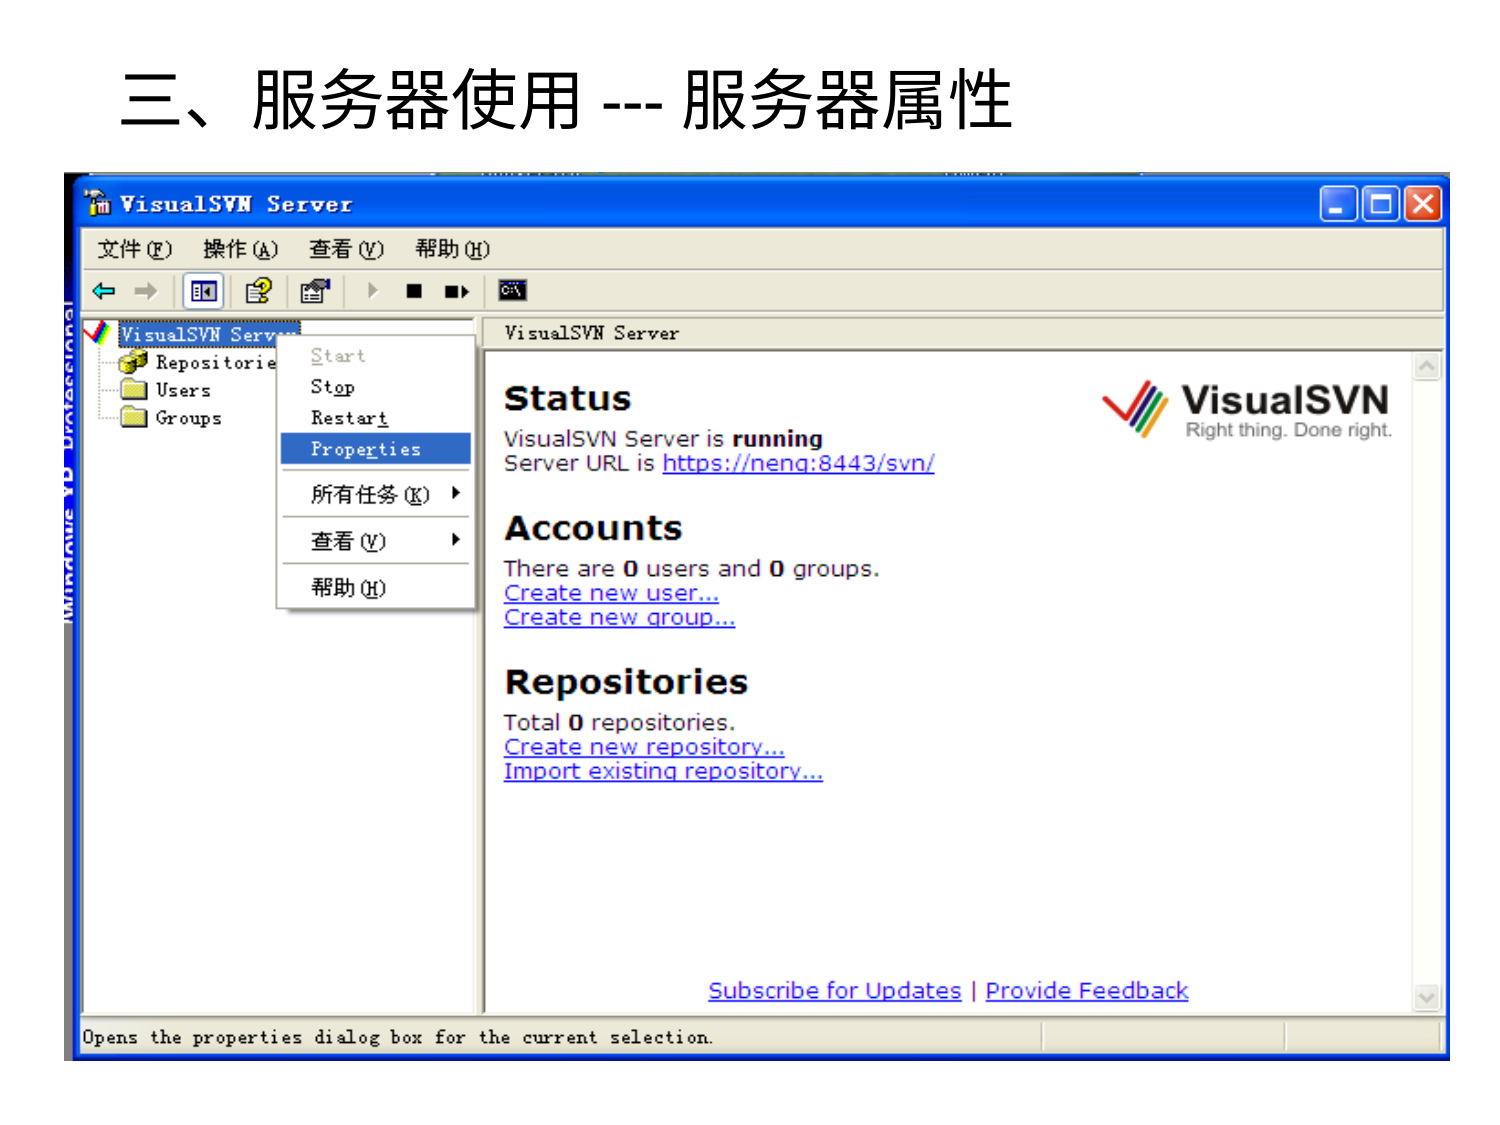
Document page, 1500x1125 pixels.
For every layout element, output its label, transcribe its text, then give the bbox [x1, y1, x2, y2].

picture [64, 172, 1450, 1061]
title 三、服务器使用---服务器属性 [103, 59, 1397, 172]
